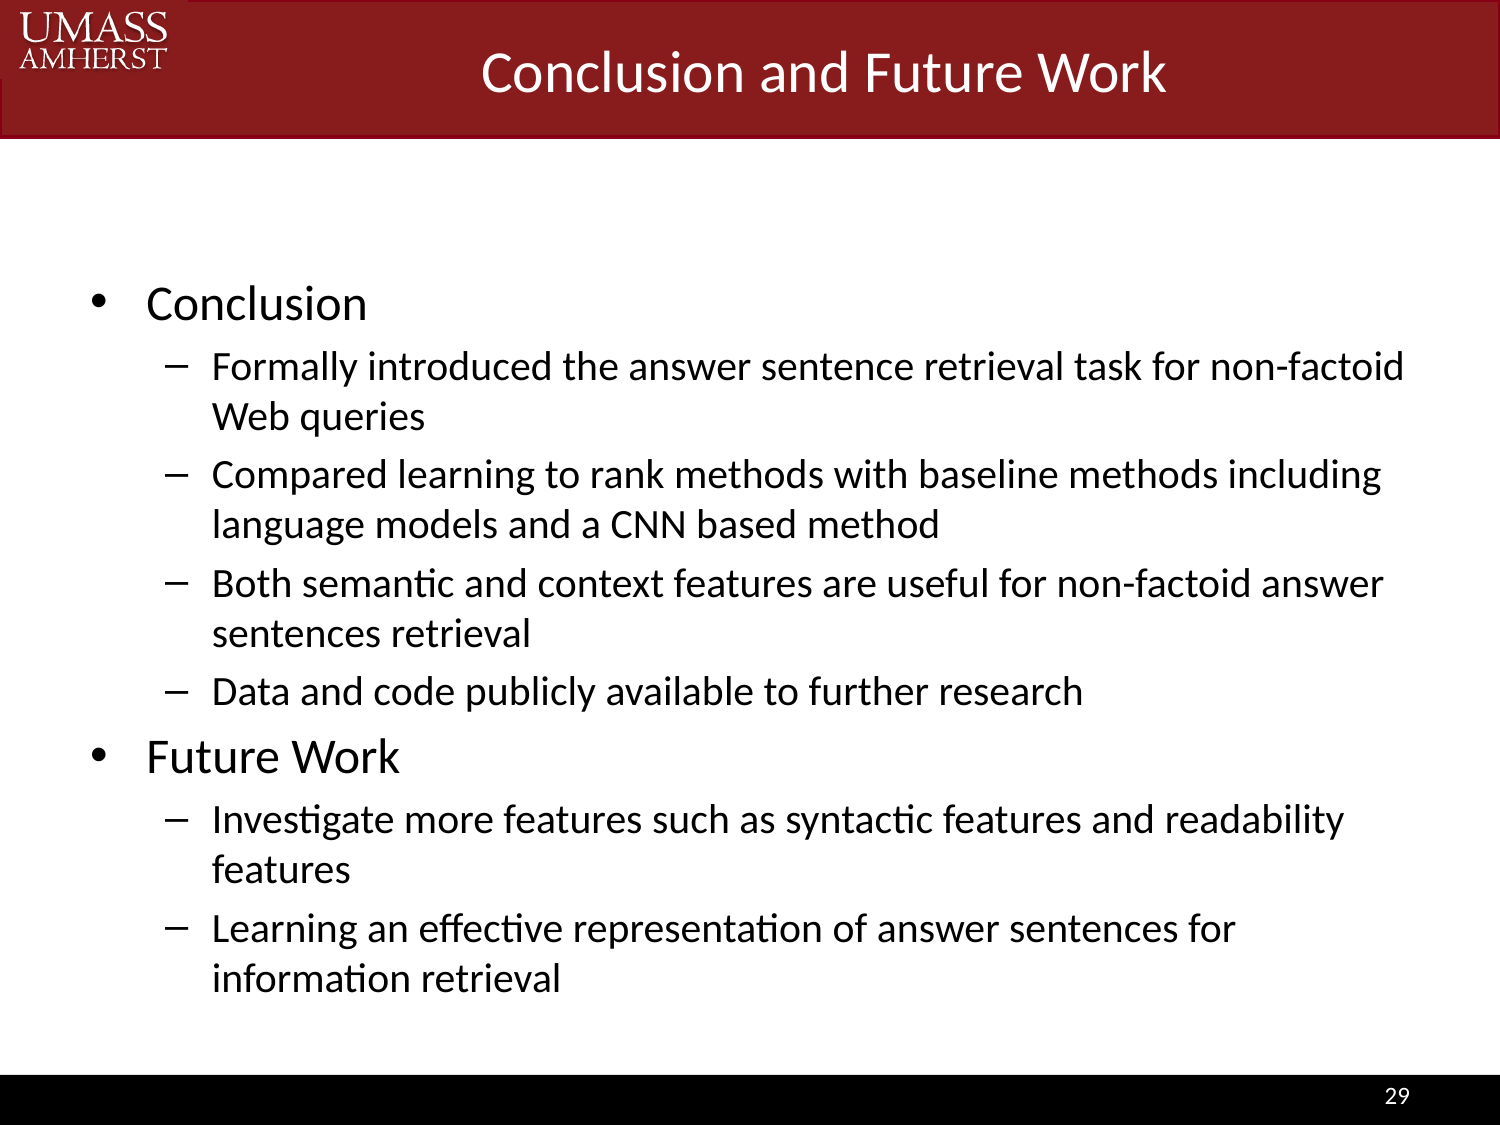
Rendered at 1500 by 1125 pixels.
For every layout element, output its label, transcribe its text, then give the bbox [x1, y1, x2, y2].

picture [0, 0, 188, 79]
list Conclusion Formally introduced the answer sentence retrieval task for non-factoid Web queries Compared learning to rank methods with baseline methods including language models and a CNN based method Both semantic and context features are useful for non-factoid answer sentences retrieval Data and code publicly available to further research Future Work Investigate more features such as syntactic features and readability features Learning an effective representation of answer sentences for information retrieval [75, 262, 1425, 1050]
title Conclusion and Future Work [174, 25, 1475, 113]
slide_number 29 [1074, 1065, 1425, 1125]
